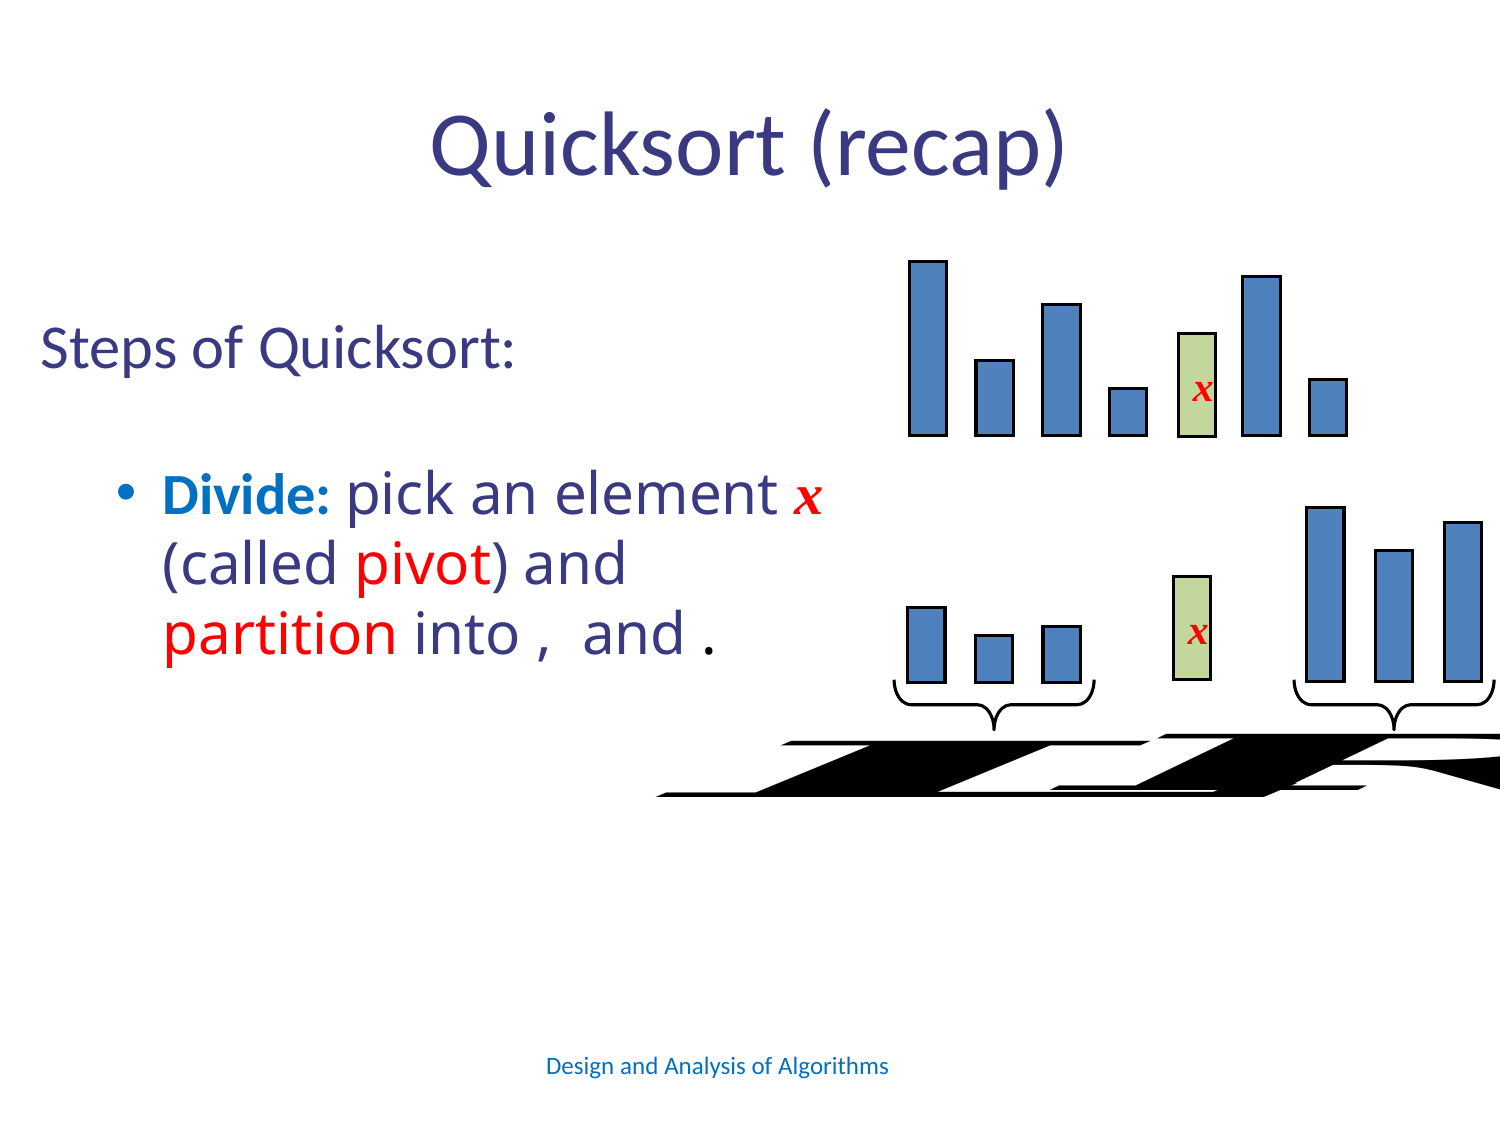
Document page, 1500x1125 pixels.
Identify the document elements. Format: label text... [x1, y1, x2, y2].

text_box [1375, 550, 1413, 679]
text_box [1042, 304, 1081, 436]
text_box [1242, 276, 1281, 436]
text_box x [1173, 576, 1211, 680]
text_box [1294, 679, 1495, 730]
text_box [976, 360, 1014, 436]
footer Design and Analysis of Algorithms [480, 1034, 956, 1095]
text_box [894, 679, 1095, 730]
text_box x [1178, 333, 1216, 437]
text_box [909, 261, 947, 436]
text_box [907, 607, 1081, 683]
text_box [1109, 388, 1147, 436]
text_box [1306, 507, 1345, 679]
text_box [1444, 522, 1482, 679]
text_box [1309, 379, 1347, 436]
title Quicksort (recap) [75, 45, 1425, 233]
